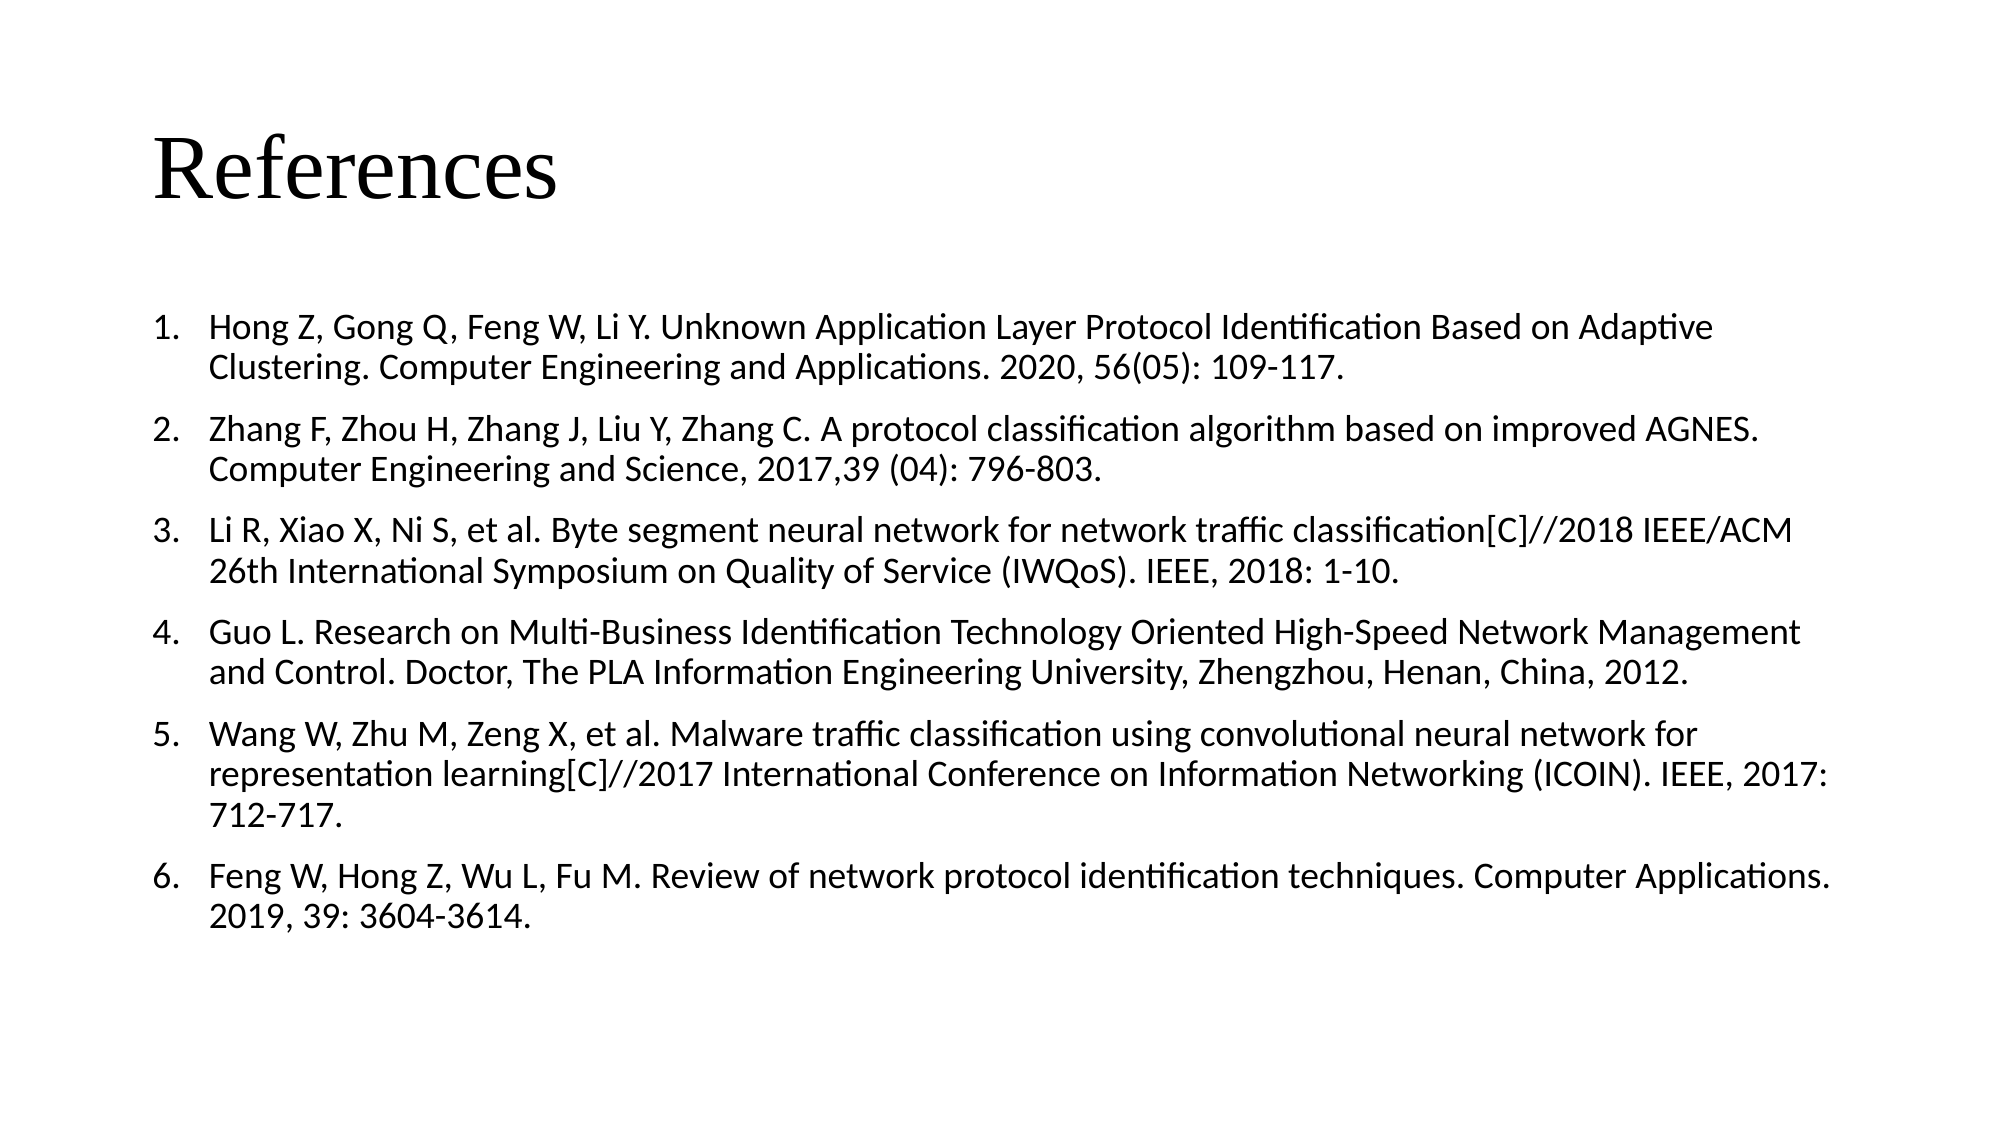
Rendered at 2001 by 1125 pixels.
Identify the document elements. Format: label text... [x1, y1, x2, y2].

list Hong Z, Gong Q, Feng W, Li Y. Unknown Application Layer Protocol Identification Based on Adaptive Clustering. Computer Engineering and Applications. 2020, 56(05): 109-117. Zhang F, Zhou H, Zhang J, Liu Y, Zhang C. A protocol classification algorithm based on improved AGNES. Computer Engineering and Science, 2017,39 (04): 796-803. Li R, Xiao X, Ni S, et al. Byte segment neural network for network traffic classification[C]//2018 IEEE/ACM 26th International Symposium on Quality of Service (IWQoS). IEEE, 2018: 1-10. Guo L. Research on Multi-Business Identification Technology Oriented High-Speed Network Management and Control. Doctor, The PLA Information Engineering University, Zhengzhou, Henan, China, 2012. Wang W, Zhu M, Zeng X, et al. Malware traffic classification using convolutional neural network for representation learning[C]//2017 International Conference on Information Networking (ICOIN). IEEE, 2017: 712-717. Feng W, Hong Z, Wu L, Fu M. Review of network protocol identification techniques. Computer Applications. 2019, 39: 3604-3614. [137, 299, 1863, 1014]
title References [137, 59, 1863, 278]
